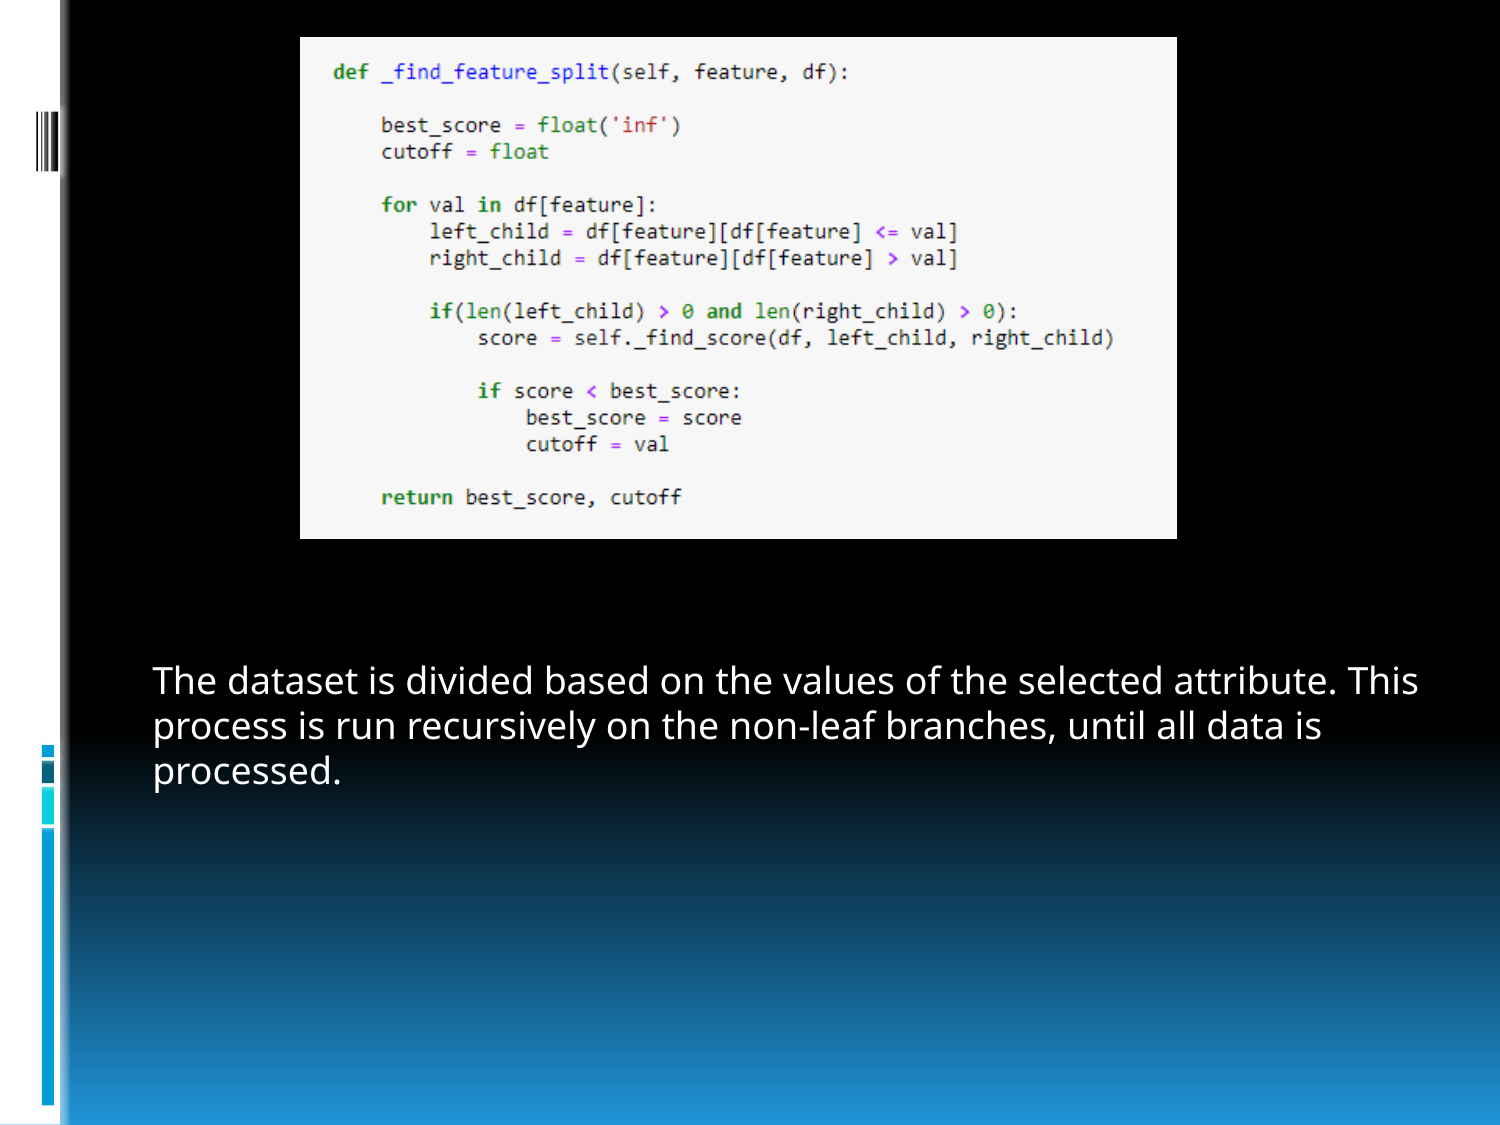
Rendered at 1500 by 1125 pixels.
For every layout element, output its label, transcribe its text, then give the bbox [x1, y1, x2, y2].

text_box The dataset is divided based on the values of the selected attribute. This process is run recursively on the non-leaf branches, until all data is processed. [137, 649, 1450, 800]
picture [299, 37, 1177, 540]
